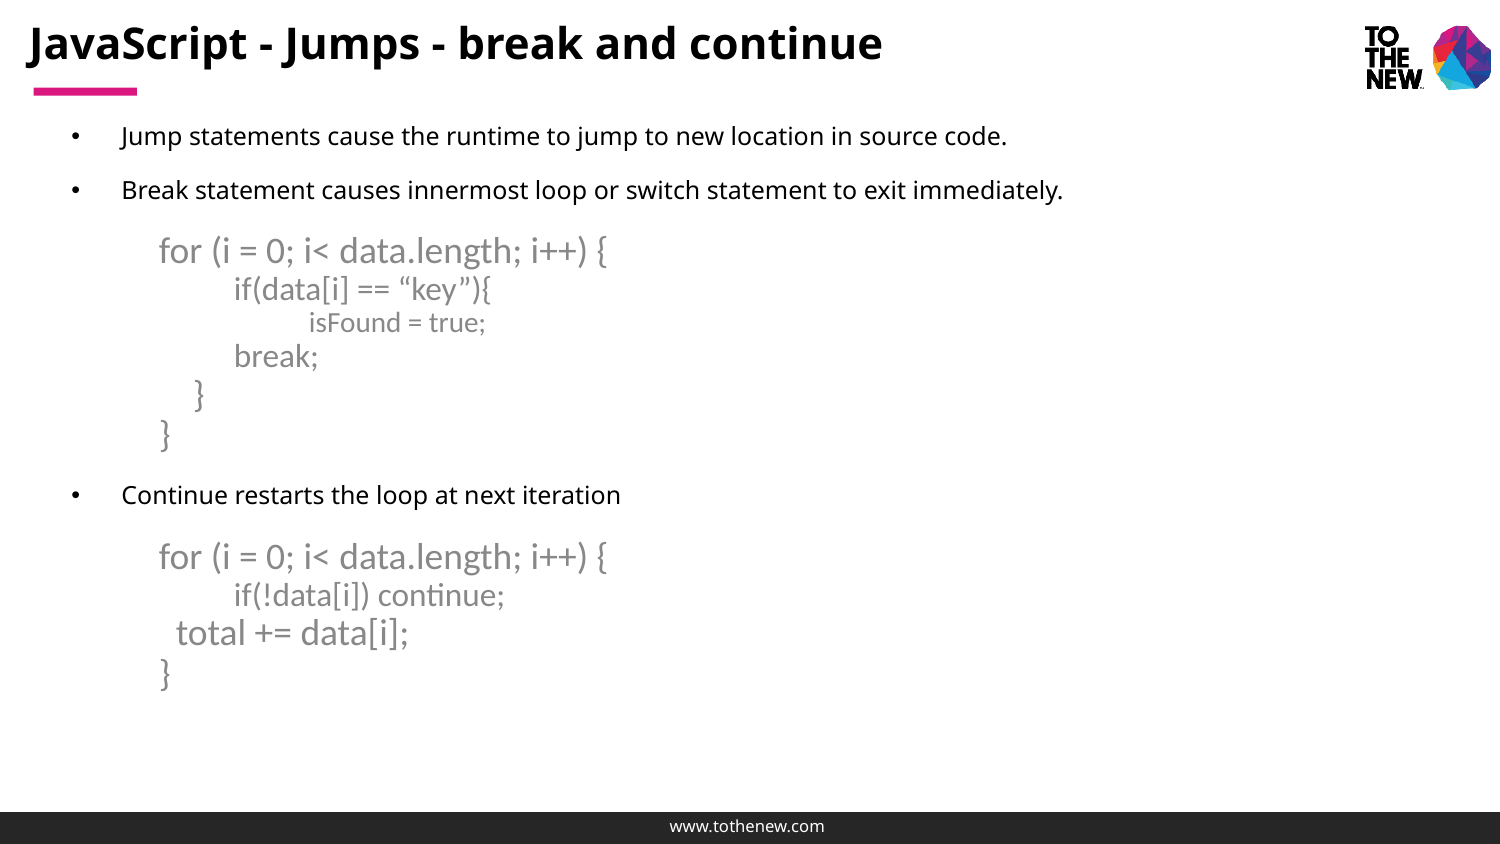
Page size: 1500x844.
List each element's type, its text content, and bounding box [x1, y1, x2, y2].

title JavaScript - Jumps - break and continue [14, 14, 1350, 85]
list Jump statements cause the runtime to jump to new location in source code. Break statement causes innermost loop or switch statement to exit immediately. for (i = 0; i< data.length; i++) { if(data[i] == “key”){ isFound = true; break; } } Continue restarts the loop at next iteration for (i = 0; i< data.length; i++) { if(!data[i]) continue; total += data[i]; } [31, 116, 1350, 799]
picture [1350, 0, 1500, 116]
